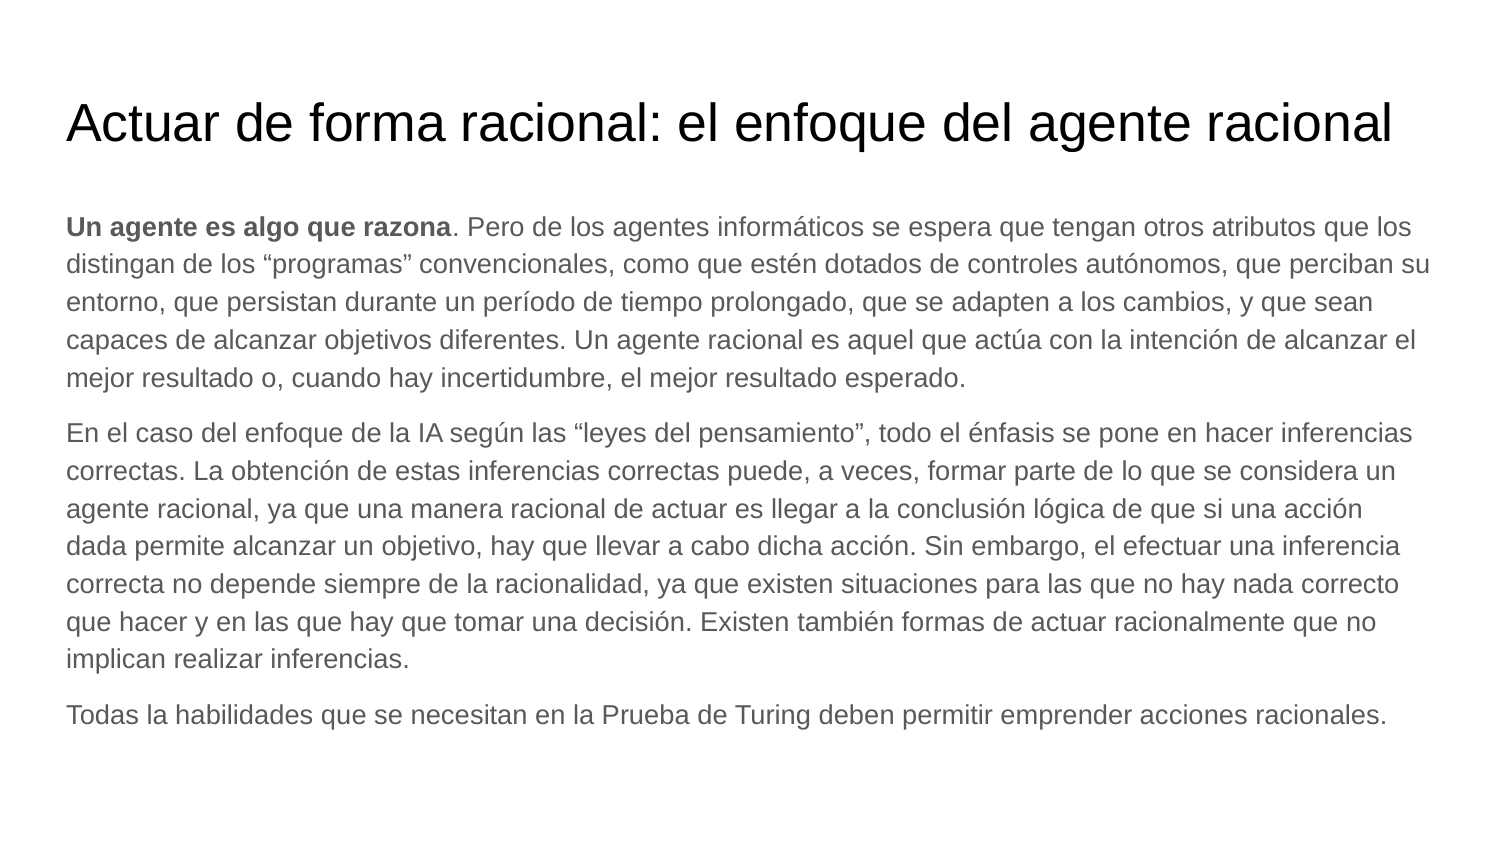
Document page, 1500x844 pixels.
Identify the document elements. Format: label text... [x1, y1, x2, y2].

list Un agente es algo que razona. Pero de los agentes informáticos se espera que tengan otros atributos que los distingan de los “programas” convencionales, como que estén dotados de controles autónomos, que perciban su entorno, que persistan durante un período de tiempo prolongado, que se adapten a los cambios, y que sean capaces de alcanzar objetivos diferentes. Un agente racional es aquel que actúa con la intención de alcanzar el mejor resultado o, cuando hay incertidumbre, el mejor resultado esperado. En el caso del enfoque de la IA según las “leyes del pensamiento”, todo el énfasis se pone en hacer inferencias correctas. La obtención de estas inferencias correctas puede, a veces, formar parte de lo que se considera un agente racional, ya que una manera racional de actuar es llegar a la conclusión lógica de que si una acción dada permite alcanzar un objetivo, hay que llevar a cabo dicha acción. Sin embargo, el efectuar una inferencia correcta no depende siempre de la racionalidad, ya que existen situaciones para las que no hay nada correcto que hacer y en las que hay que tomar una decisión. Existen también formas de actuar racionalmente que no implican realizar inferencias. Todas la habilidades que se necesitan en la Prueba de Turing deben permitir emprender acciones racionales. [51, 189, 1449, 750]
title Actuar de forma racional: el enfoque del agente racional [51, 72, 1449, 174]
